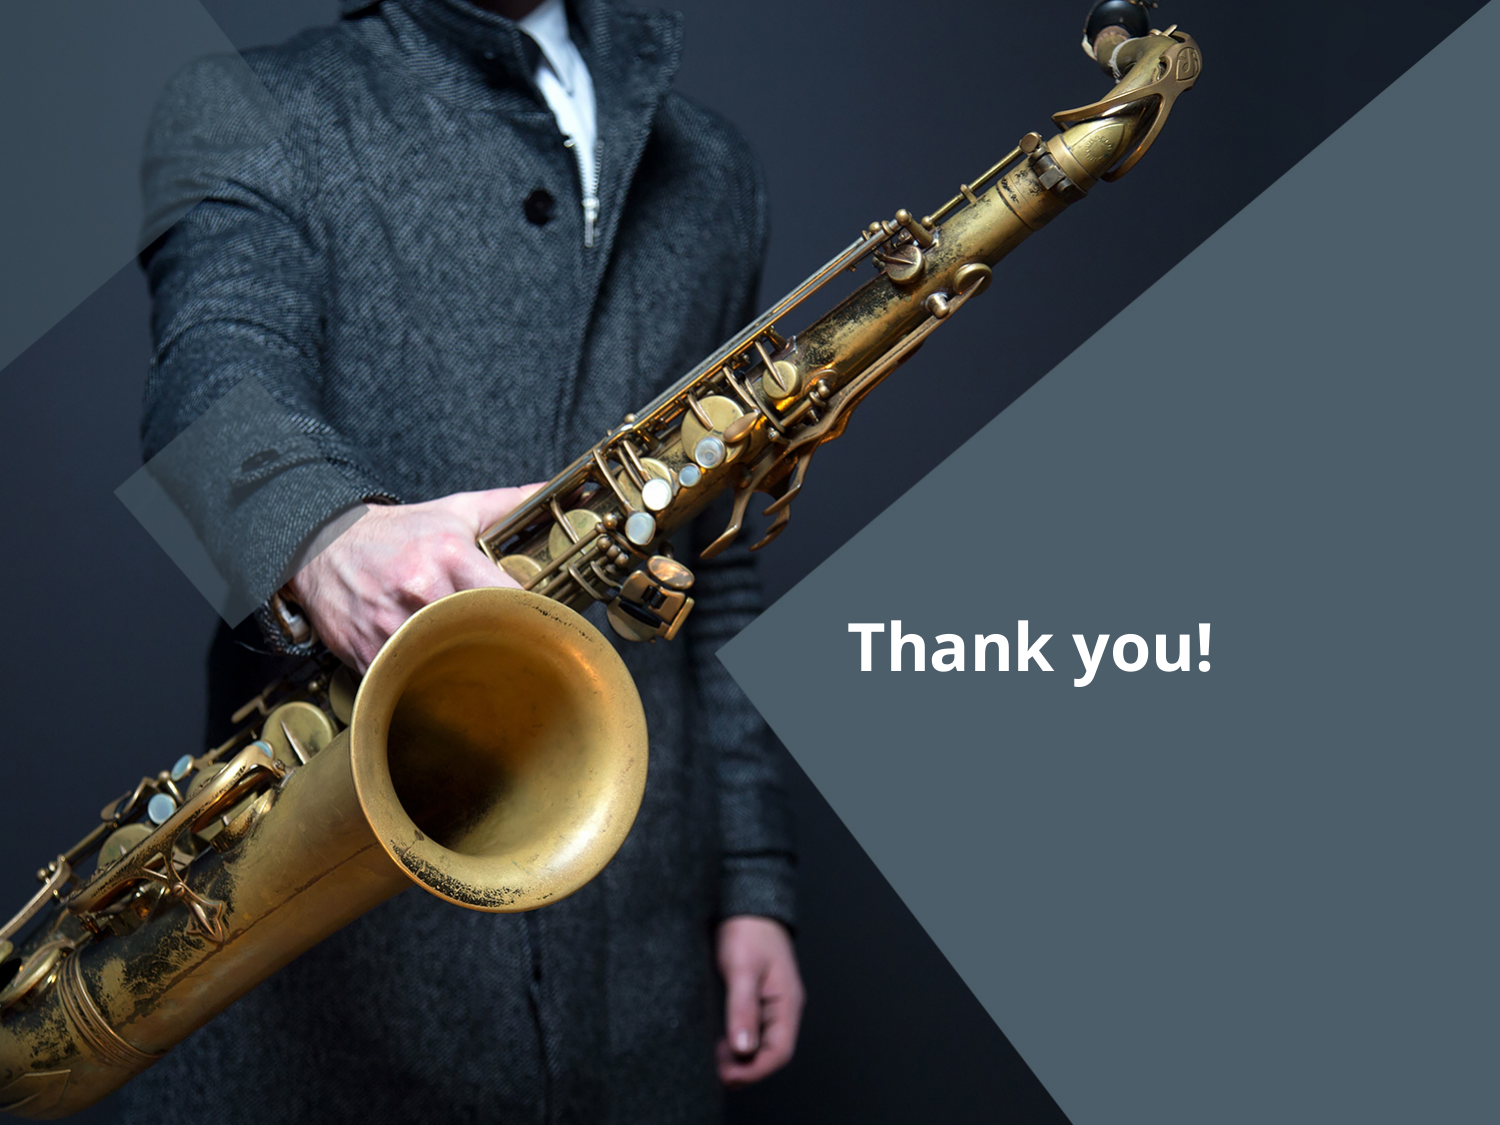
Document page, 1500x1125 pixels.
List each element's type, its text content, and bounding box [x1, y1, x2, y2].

text_box Thank you! [832, 597, 1270, 693]
picture [0, 0, 1500, 1125]
